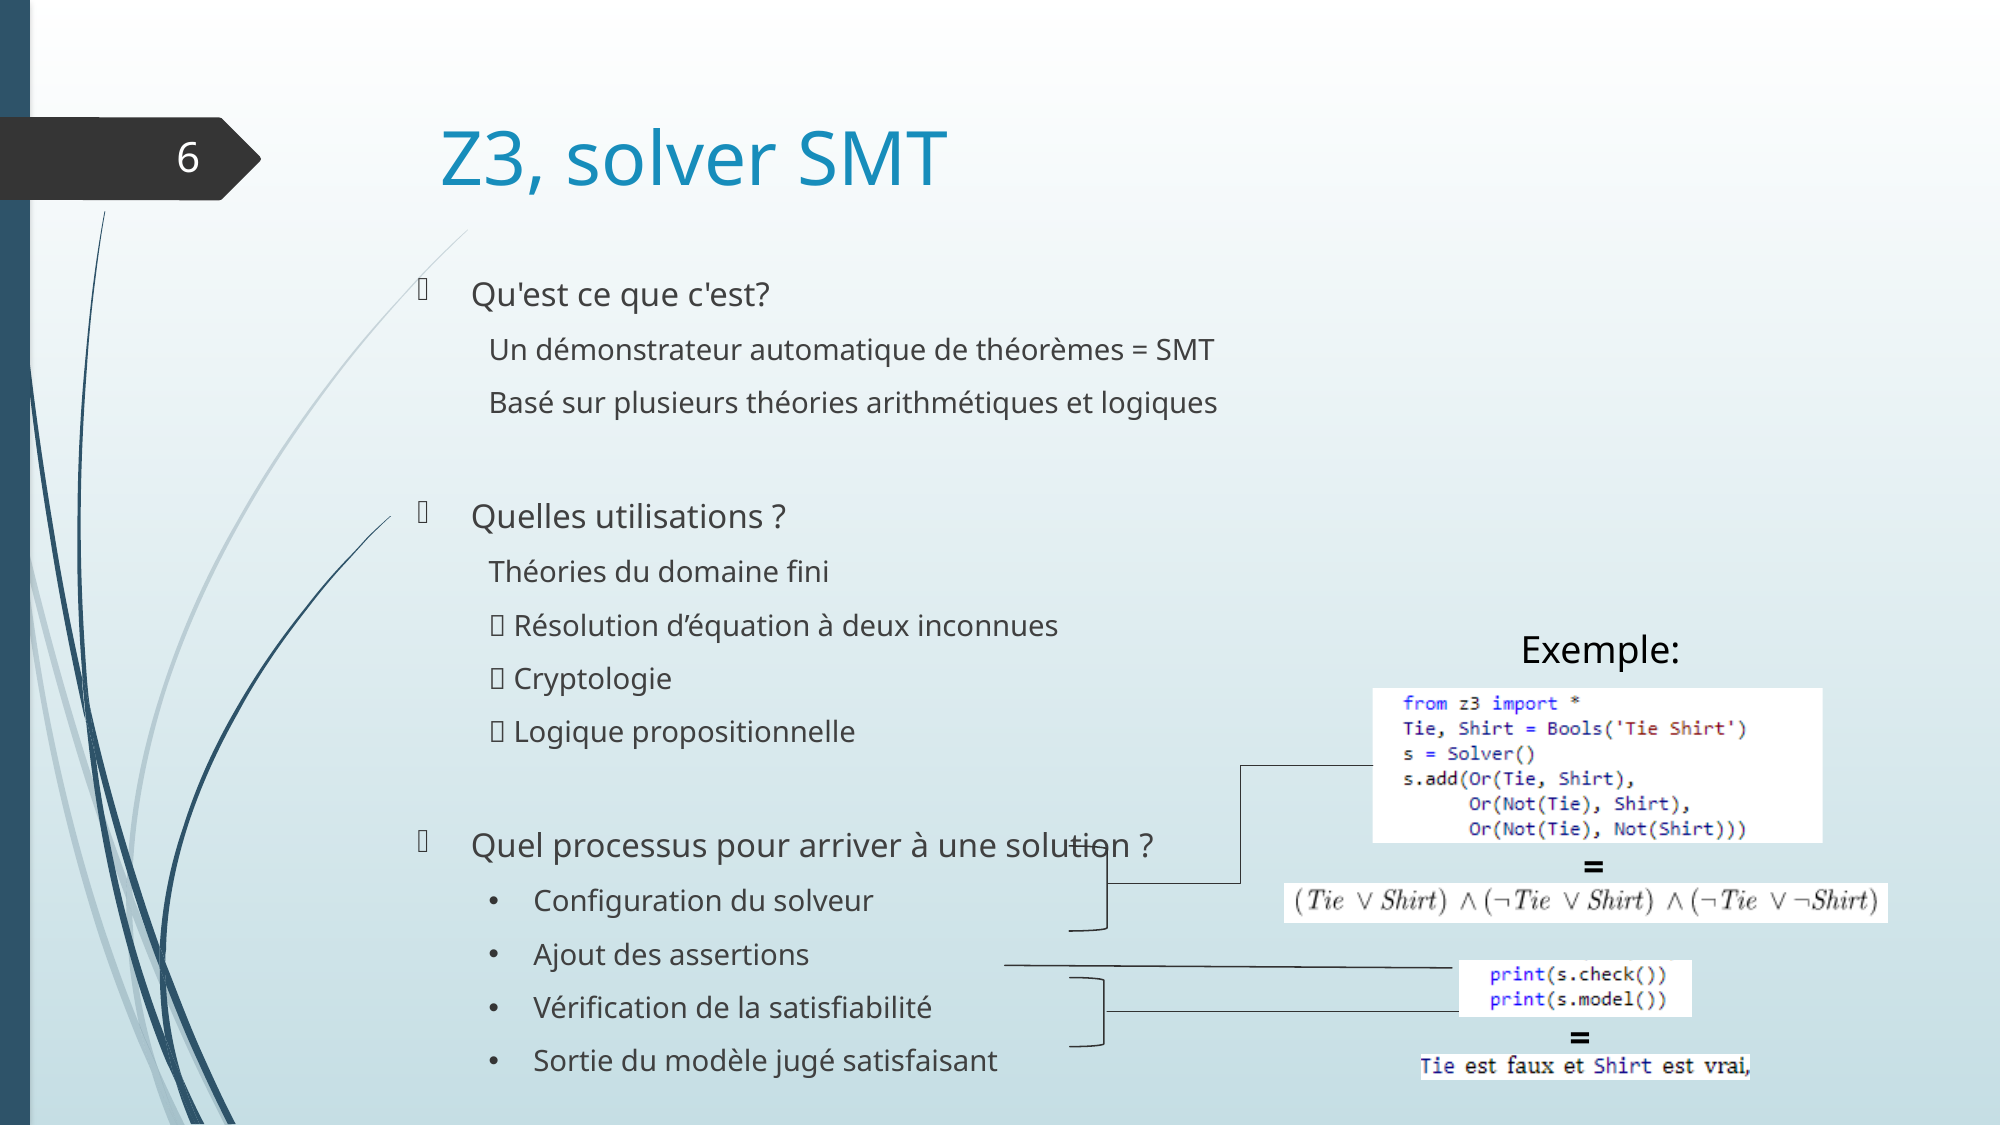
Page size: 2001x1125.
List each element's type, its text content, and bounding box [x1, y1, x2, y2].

picture [1372, 687, 1823, 843]
list Qu'est ce que c'est? Un démonstrateur automatique de théorèmes = SMT Basé sur plusieurs théories arithmétiques et logiques Quelles utilisations ? Théories du domaine fini  Résolution d’équation à deux inconnues  Cryptologie  Logique propositionnelle Quel processus pour arriver à une solution ? Configuration du solveur Ajout des assertions Vérification de la satisfiabilité Sortie du modèle jugé satisfaisant [402, 265, 1893, 1088]
text_box = [1568, 852, 1633, 882]
picture [1283, 883, 1888, 923]
picture [1449, 959, 1693, 1017]
text_box [1068, 845, 1108, 932]
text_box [1004, 965, 1453, 969]
title Z3, solver SMT [425, 102, 1888, 265]
text_box [1069, 976, 1105, 1048]
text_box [1108, 765, 1373, 884]
slide_number 6 [87, 129, 216, 190]
text_box Exemple: [1505, 618, 1750, 679]
picture [1421, 1054, 1750, 1080]
text_box = [1554, 1025, 1619, 1053]
